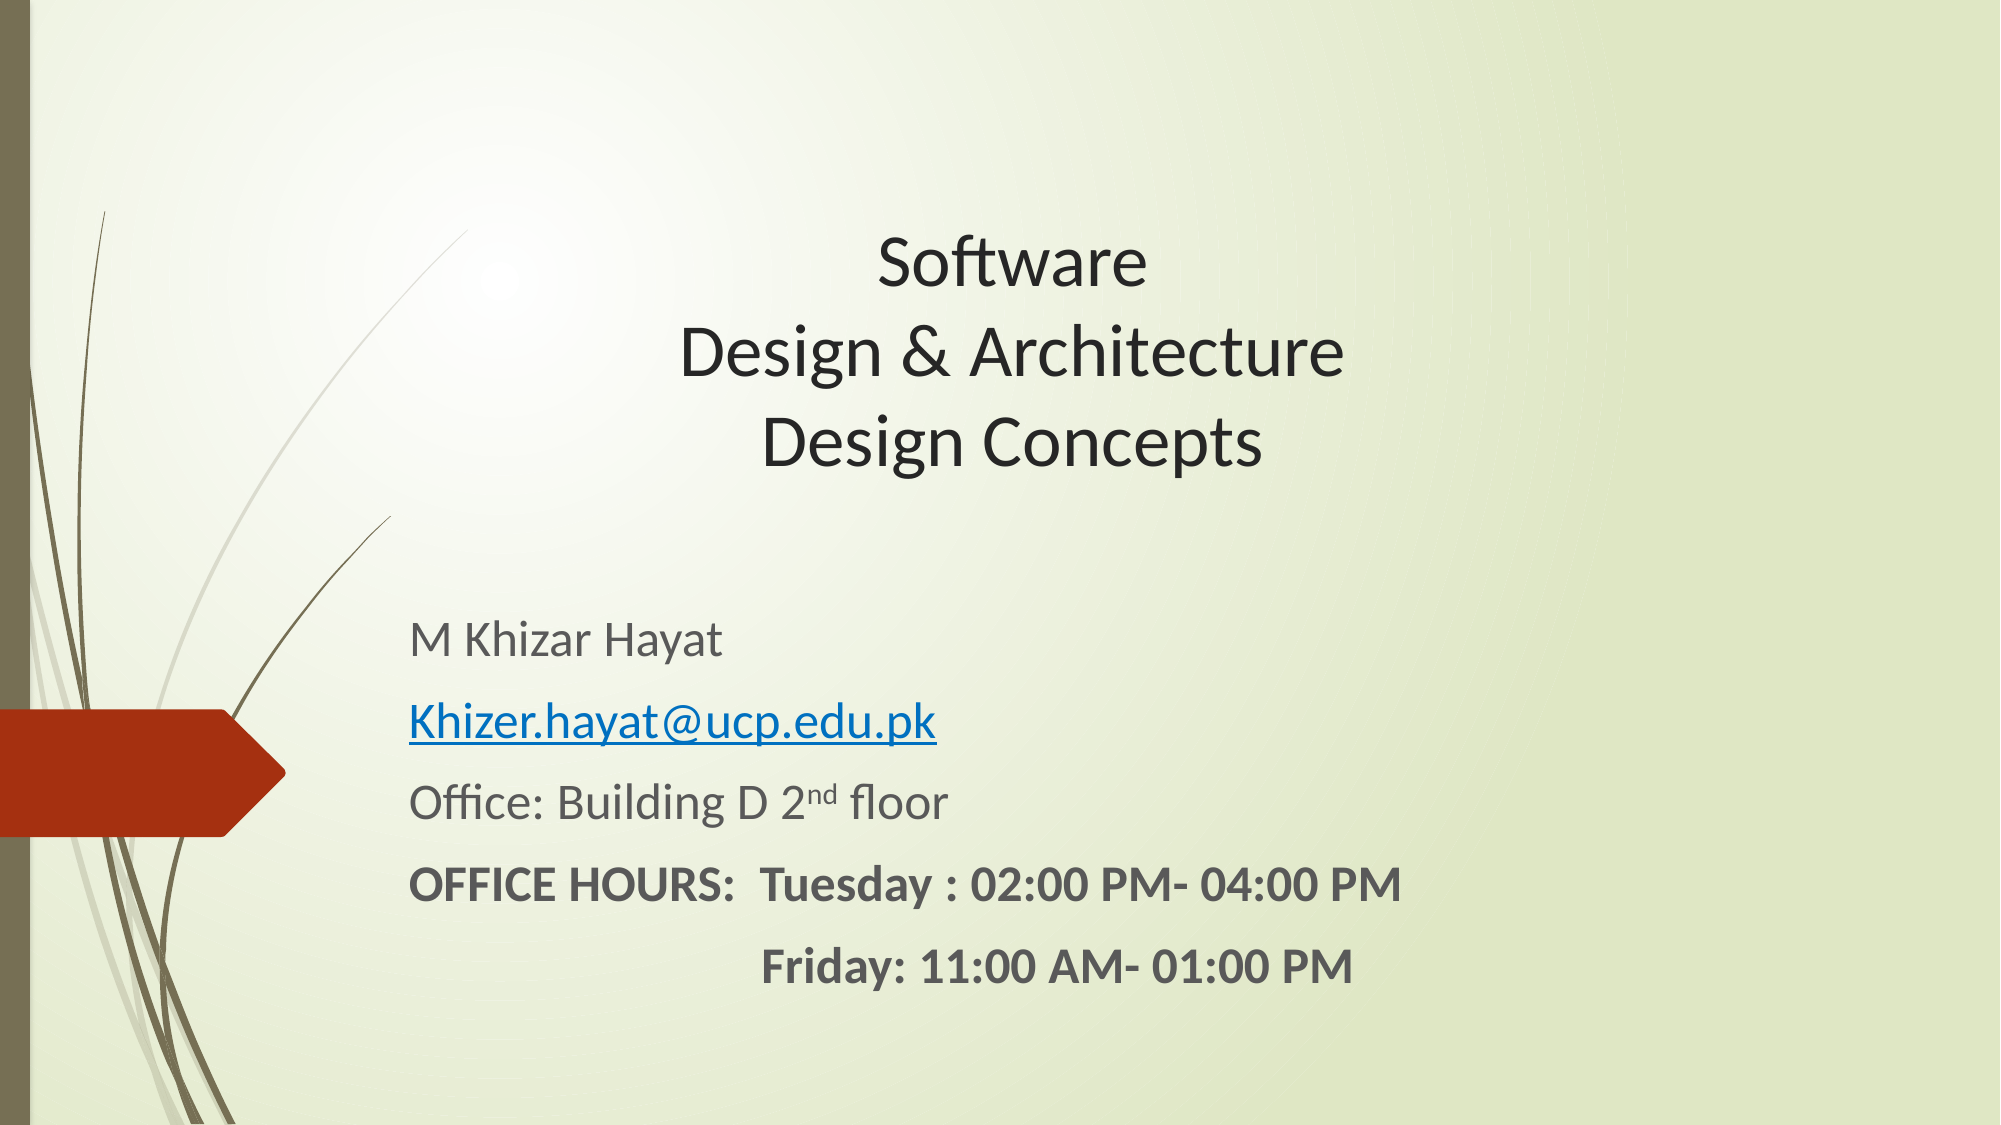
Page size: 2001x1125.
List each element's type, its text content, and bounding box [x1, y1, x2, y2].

text_box M Khizar Hayat Khizer.hayat@ucp.edu.pk Office: Building D 2nd floor OFFICE HOURS: Tuesday : 02:00 PM- 04:00 PM Friday: 11:00 AM- 01:00 PM [393, 597, 1782, 1005]
title Software Design & Architecture Design Concepts [126, 188, 1900, 490]
